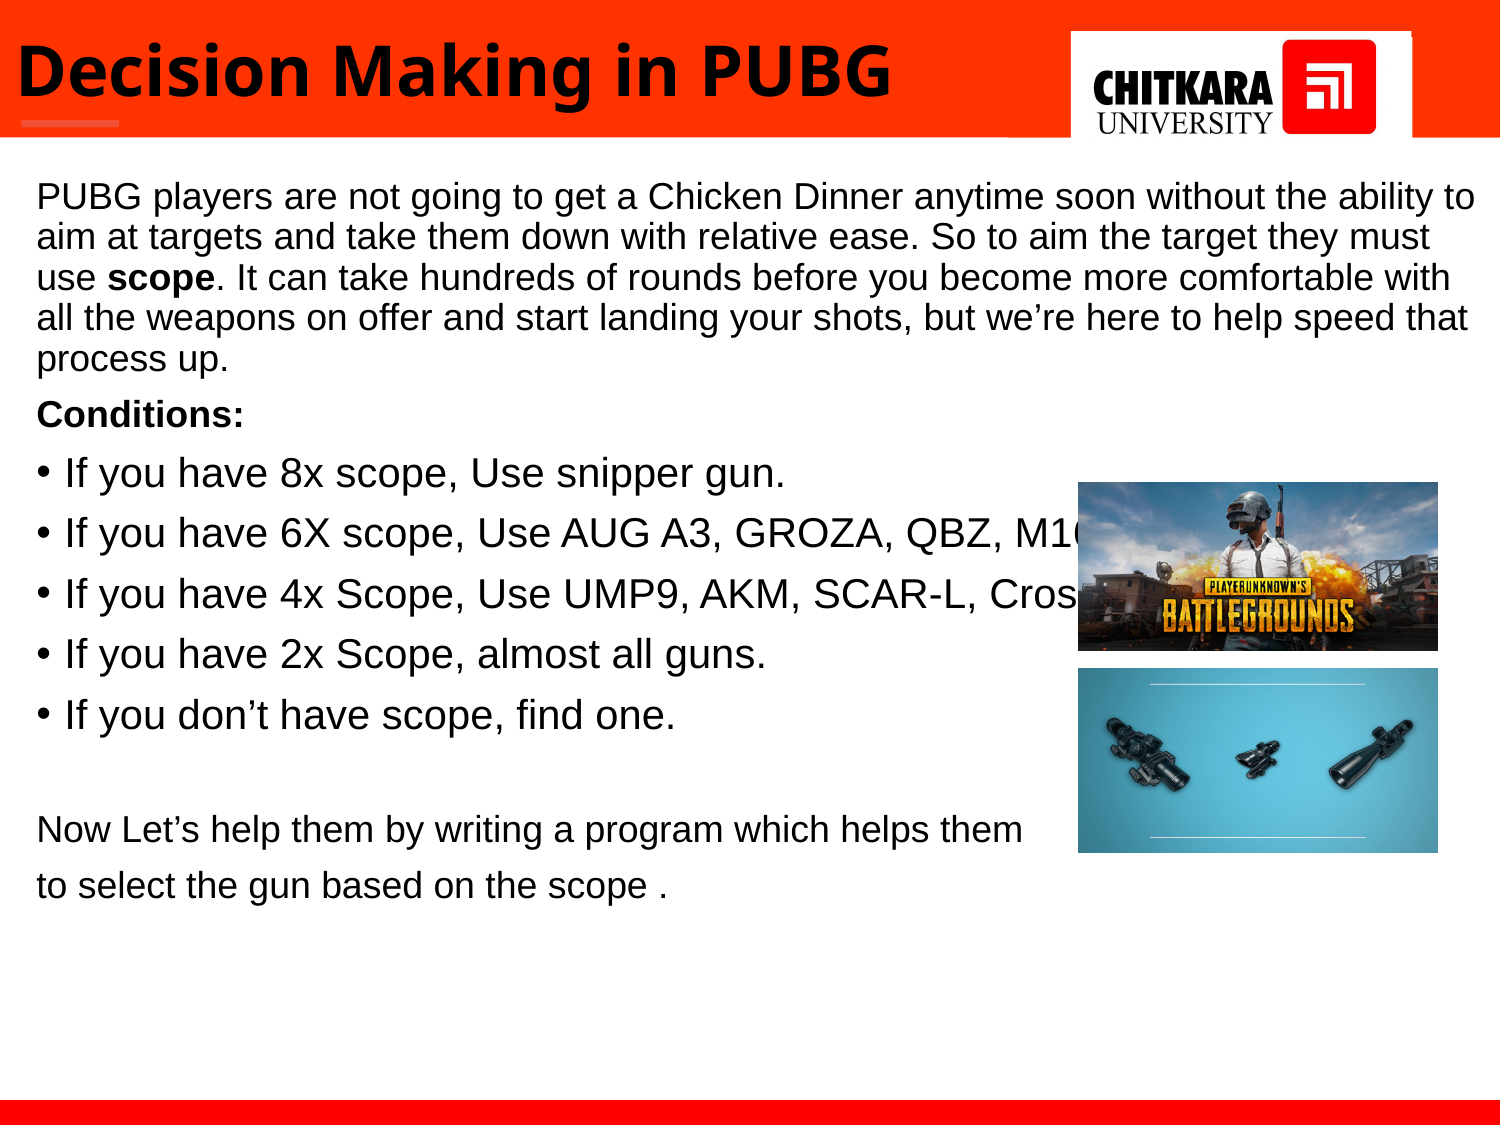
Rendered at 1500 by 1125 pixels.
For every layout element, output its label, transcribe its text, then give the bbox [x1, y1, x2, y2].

picture [1077, 482, 1438, 651]
picture [1074, 37, 1391, 138]
picture [1077, 668, 1438, 854]
text_box Decision Making in PUBG [0, 18, 1389, 118]
text_box PUBG players are not going to get a Chicken Dinner anytime soon without the ability to aim at targets and take them down with relative ease. So to aim the target they must use scope. It can take hundreds of rounds before you become more comfortable with all the weapons on offer and start landing your shots, but we’re here to help speed that process up. Conditions: If you have 8x scope, Use snipper gun. If you have 6X scope, Use AUG A3, GROZA, QBZ, M16A4, M416 . If you have 4x Scope, Use UMP9, AKM, SCAR-L, Cross Bow . If you have 2x Scope, almost all guns. If you don’t have scope, find one. Now Let’s help them by writing a program which helps them to select the gun based on the scope . [21, 169, 1500, 960]
text_box [21, 120, 119, 128]
